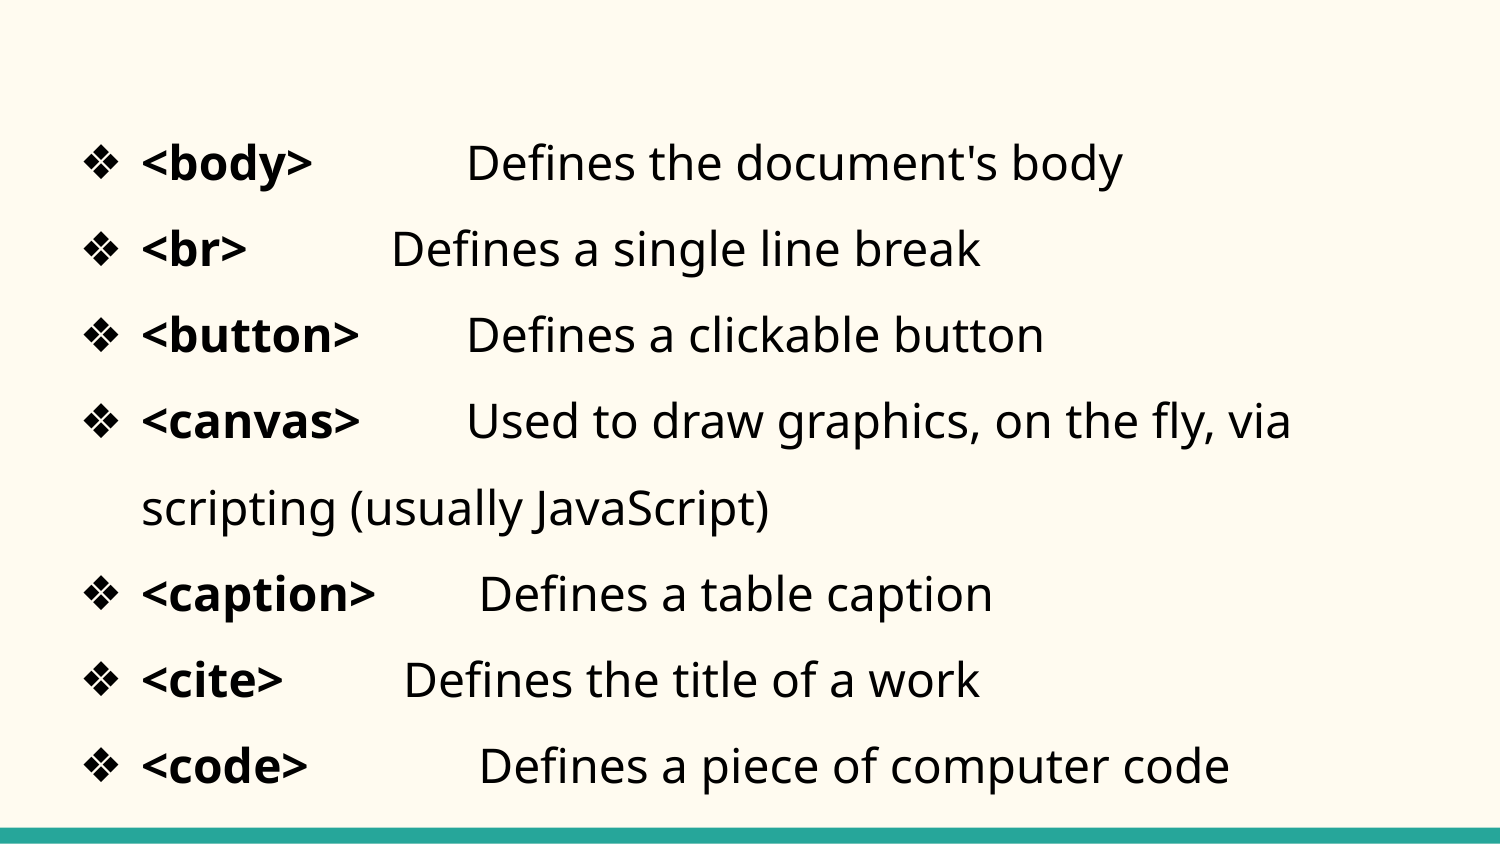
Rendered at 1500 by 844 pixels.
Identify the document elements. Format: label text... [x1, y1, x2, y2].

list <body> Defines the document's body <br> Defines a single line break <button> Defines a clickable button <canvas> Used to draw graphics, on the fly, via scripting (usually JavaScript) <caption> Defines a table caption <cite> Defines the title of a work <code> Defines a piece of computer code [51, 88, 1449, 814]
